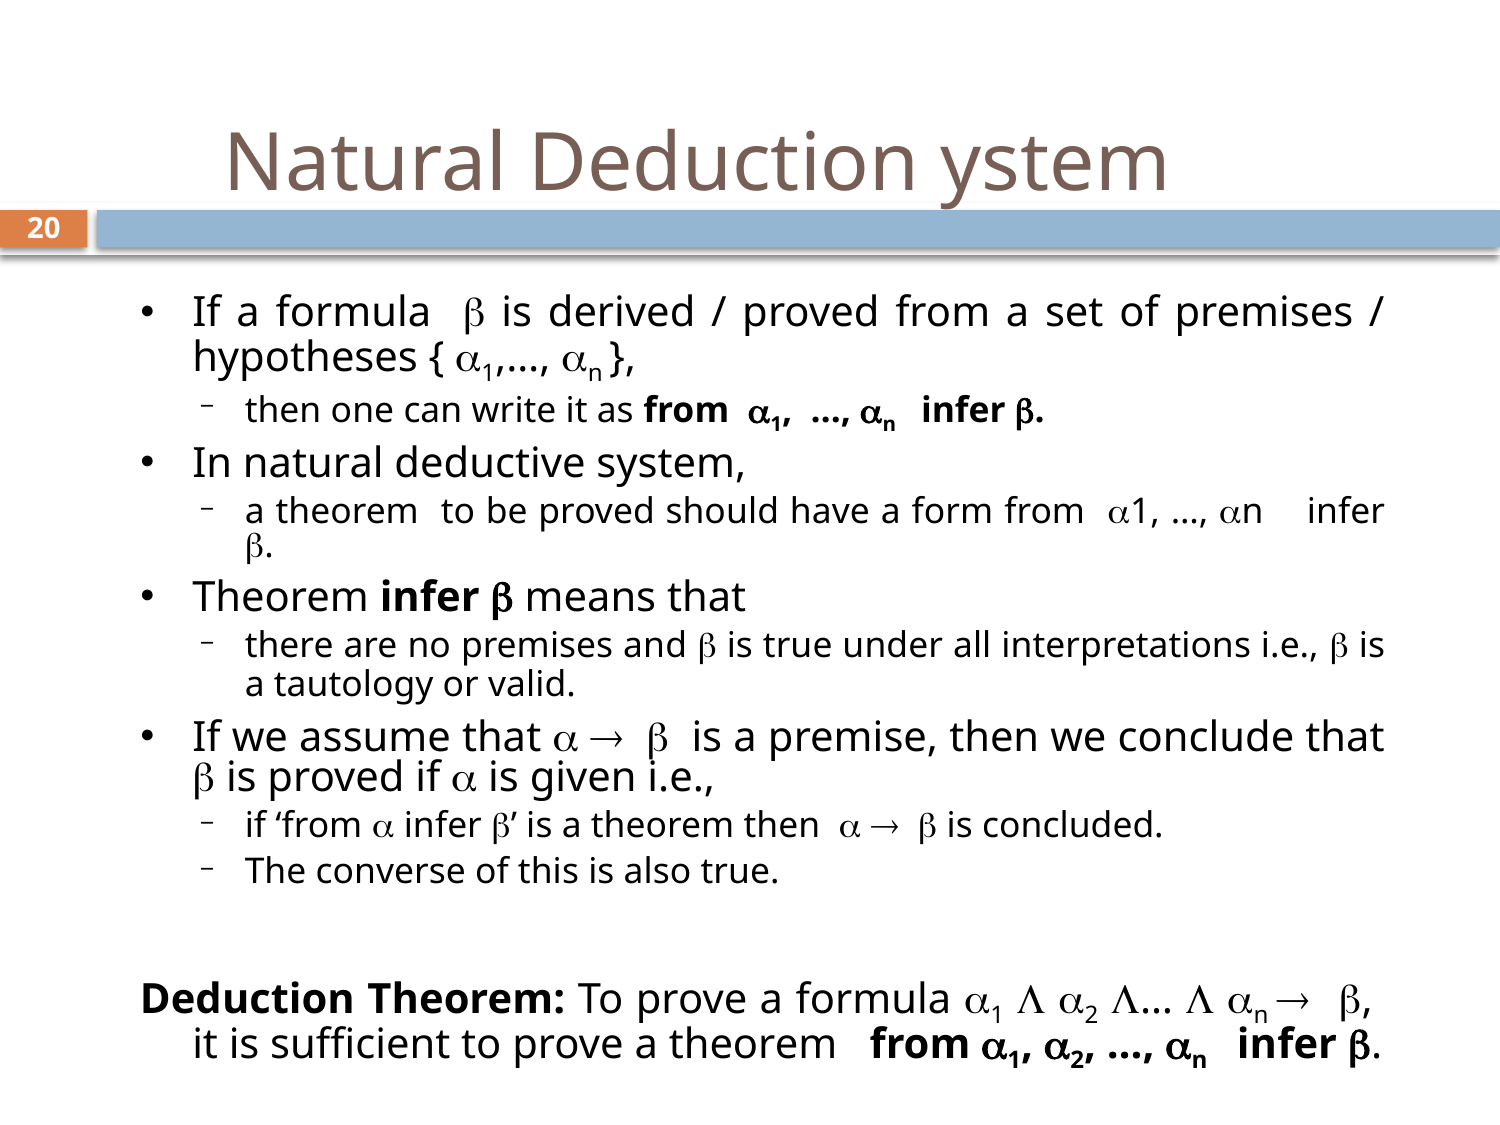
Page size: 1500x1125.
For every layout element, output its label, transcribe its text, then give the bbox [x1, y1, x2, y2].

list If a formula  is derived / proved from a set of premises / hypotheses { 1,…, n }, then one can write it as from 1, …, n infer . In natural deductive system, a theorem to be proved should have a form from 1, …, n infer . Theorem infer  means that there are no premises and  is true under all interpretations i.e.,  is a tautology or valid. If we assume that    is a premise, then we conclude that  is proved if  is given i.e., if ‘from  infer ’ is a theorem then    is concluded. The converse of this is also true. Deduction Theorem: To prove a formula 1  2 …  n  , it is sufficient to prove a theorem from 1, 2, …, n infer . [125, 287, 1400, 1000]
slide_number 20 [0, 208, 88, 249]
title Natural Deduction ystem [209, 101, 1414, 215]
